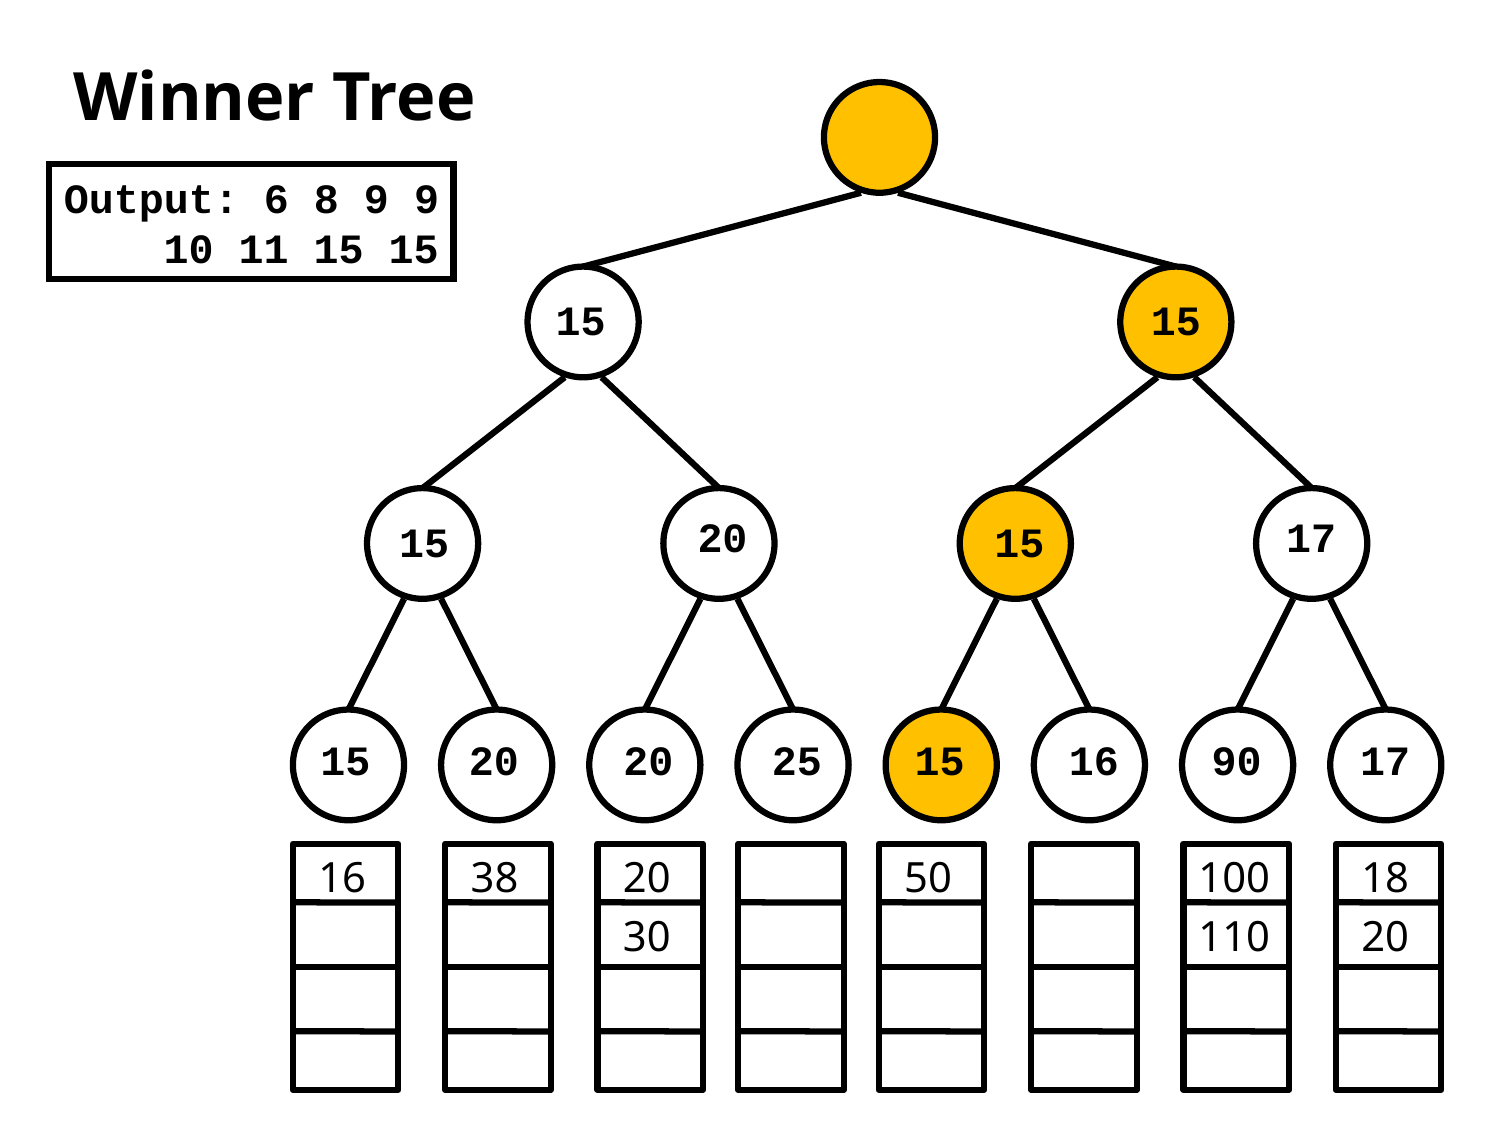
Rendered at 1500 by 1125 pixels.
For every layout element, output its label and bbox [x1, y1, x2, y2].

text_box [823, 81, 936, 193]
text_box [959, 90, 1369, 600]
text_box [366, 266, 778, 600]
text_box [588, 709, 701, 821]
text_box [597, 843, 704, 1091]
text_box [878, 843, 985, 1091]
text_box [684, 90, 760, 369]
text_box [1030, 843, 1137, 1091]
text_box [885, 709, 997, 821]
text_box [737, 709, 849, 821]
text_box [1033, 709, 1146, 821]
text_box [1183, 843, 1291, 1091]
text_box [445, 843, 551, 1091]
text_box [48, 163, 454, 279]
text_box [1335, 843, 1442, 1091]
text_box [737, 843, 844, 1091]
text_box [320, 626, 525, 683]
text_box [617, 626, 821, 683]
text_box [292, 709, 405, 821]
text_box [58, 46, 563, 142]
text_box [292, 843, 399, 1091]
text_box [440, 709, 553, 821]
text_box [1209, 626, 1414, 683]
text_box [913, 626, 1118, 683]
text_box [1181, 709, 1294, 821]
text_box [1329, 709, 1442, 821]
